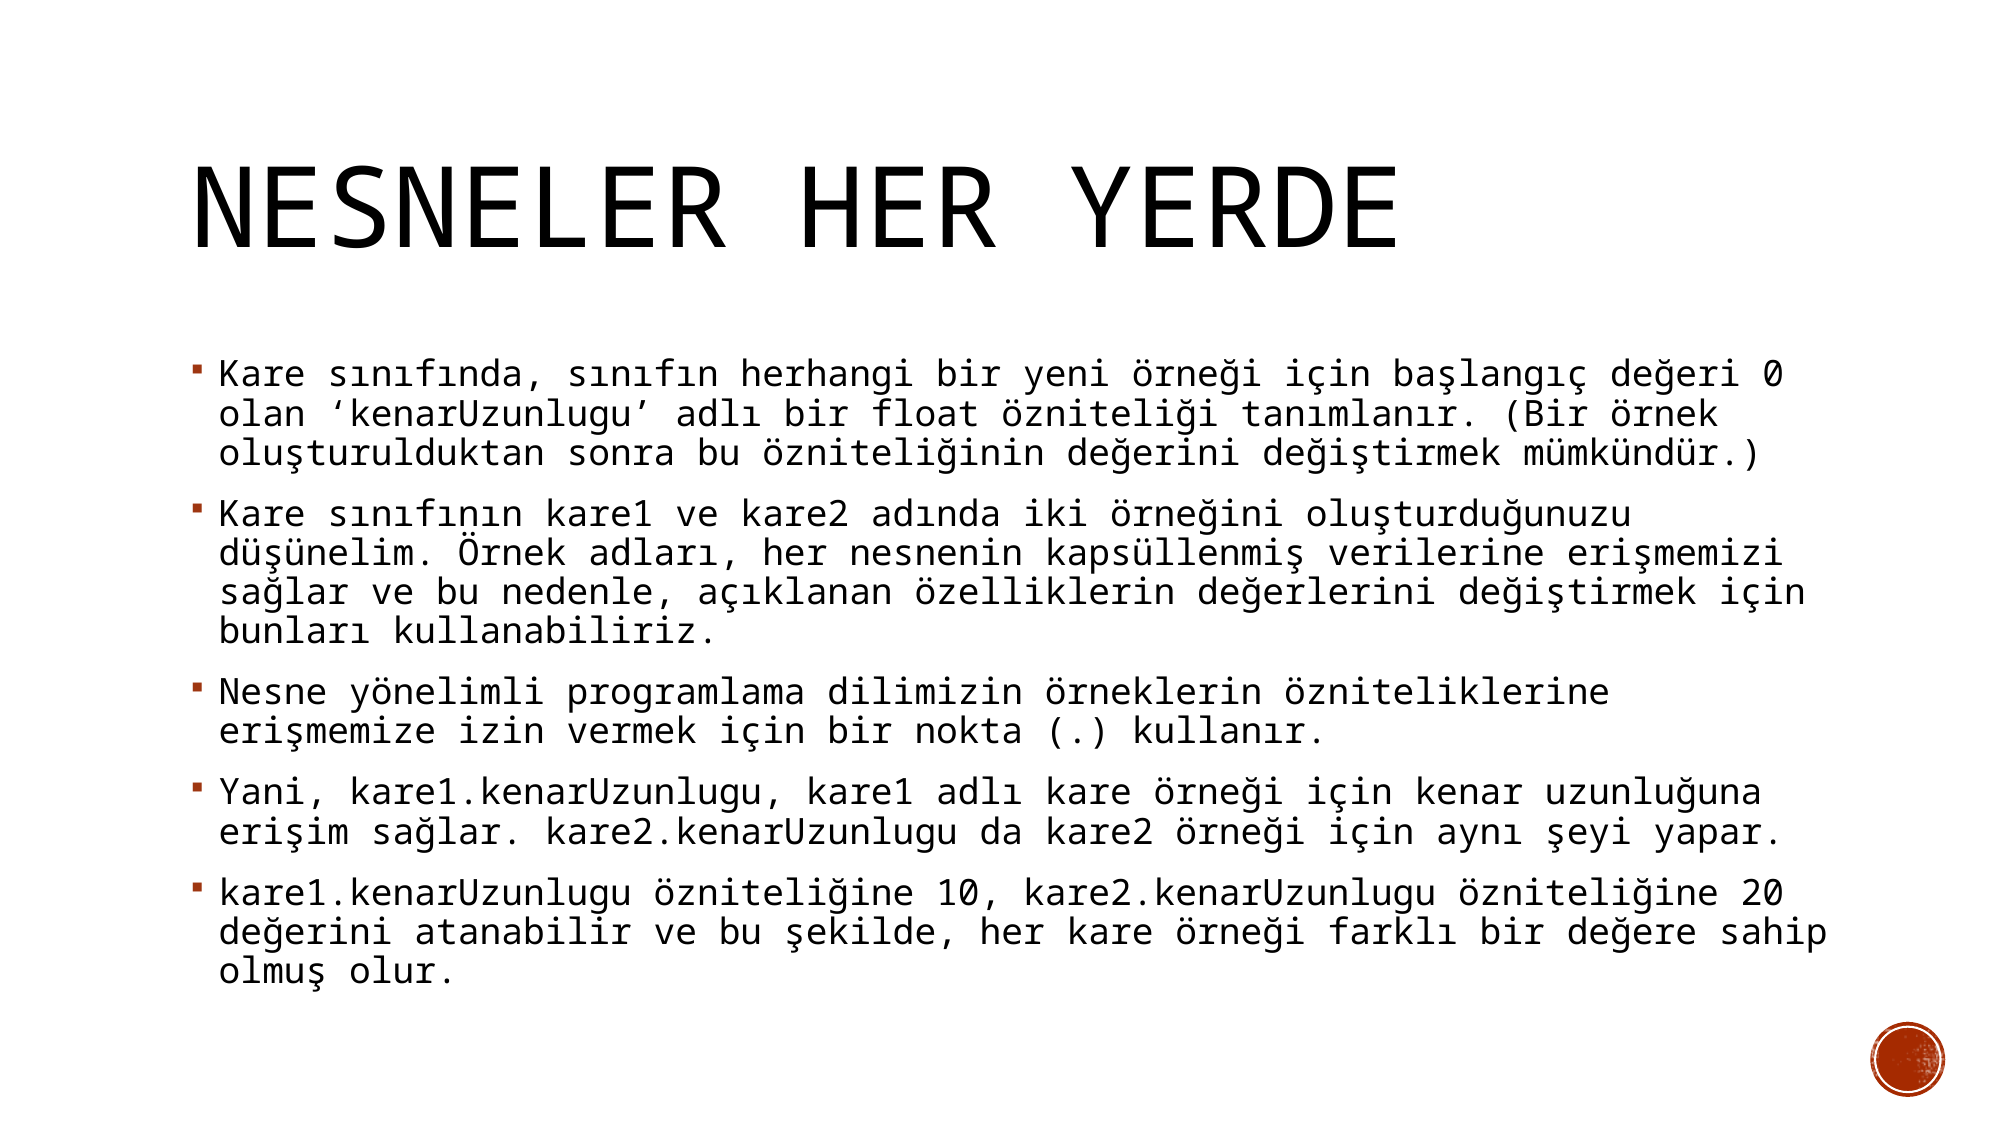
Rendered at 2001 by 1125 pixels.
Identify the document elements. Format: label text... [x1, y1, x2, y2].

list Kare sınıfında, sınıfın herhangi bir yeni örneği için başlangıç değeri 0 olan ‘kenarUzunlugu’ adlı bir float özniteliği tanımlanır. (Bir örnek oluşturulduktan sonra bu özniteliğinin değerini değiştirmek mümkündür.) Kare sınıfının kare1 ve kare2 adında iki örneğini oluşturduğunuzu düşünelim. Örnek adları, her nesnenin kapsüllenmiş verilerine erişmemizi sağlar ve bu nedenle, açıklanan özelliklerin değerlerini değiştirmek için bunları kullanabiliriz. Nesne yönelimli programlama dilimizin örneklerin özniteliklerine erişmemize izin vermek için bir nokta (.) kullanır. Yani, kare1.kenarUzunlugu, kare1 adlı kare örneği için kenar uzunluğuna erişim sağlar. kare2.kenarUzunlugu da kare2 örneği için aynı şeyi yapar. kare1.kenarUzunlugu özniteliğine 10, kare2.kenarUzunlugu özniteliğine 20 değerini atanabilir ve bu şekilde, her kare örneği farklı bir değere sahip olmuş olur. [175, 348, 1846, 1013]
title Nesneler Her Yerde [175, 79, 1826, 344]
